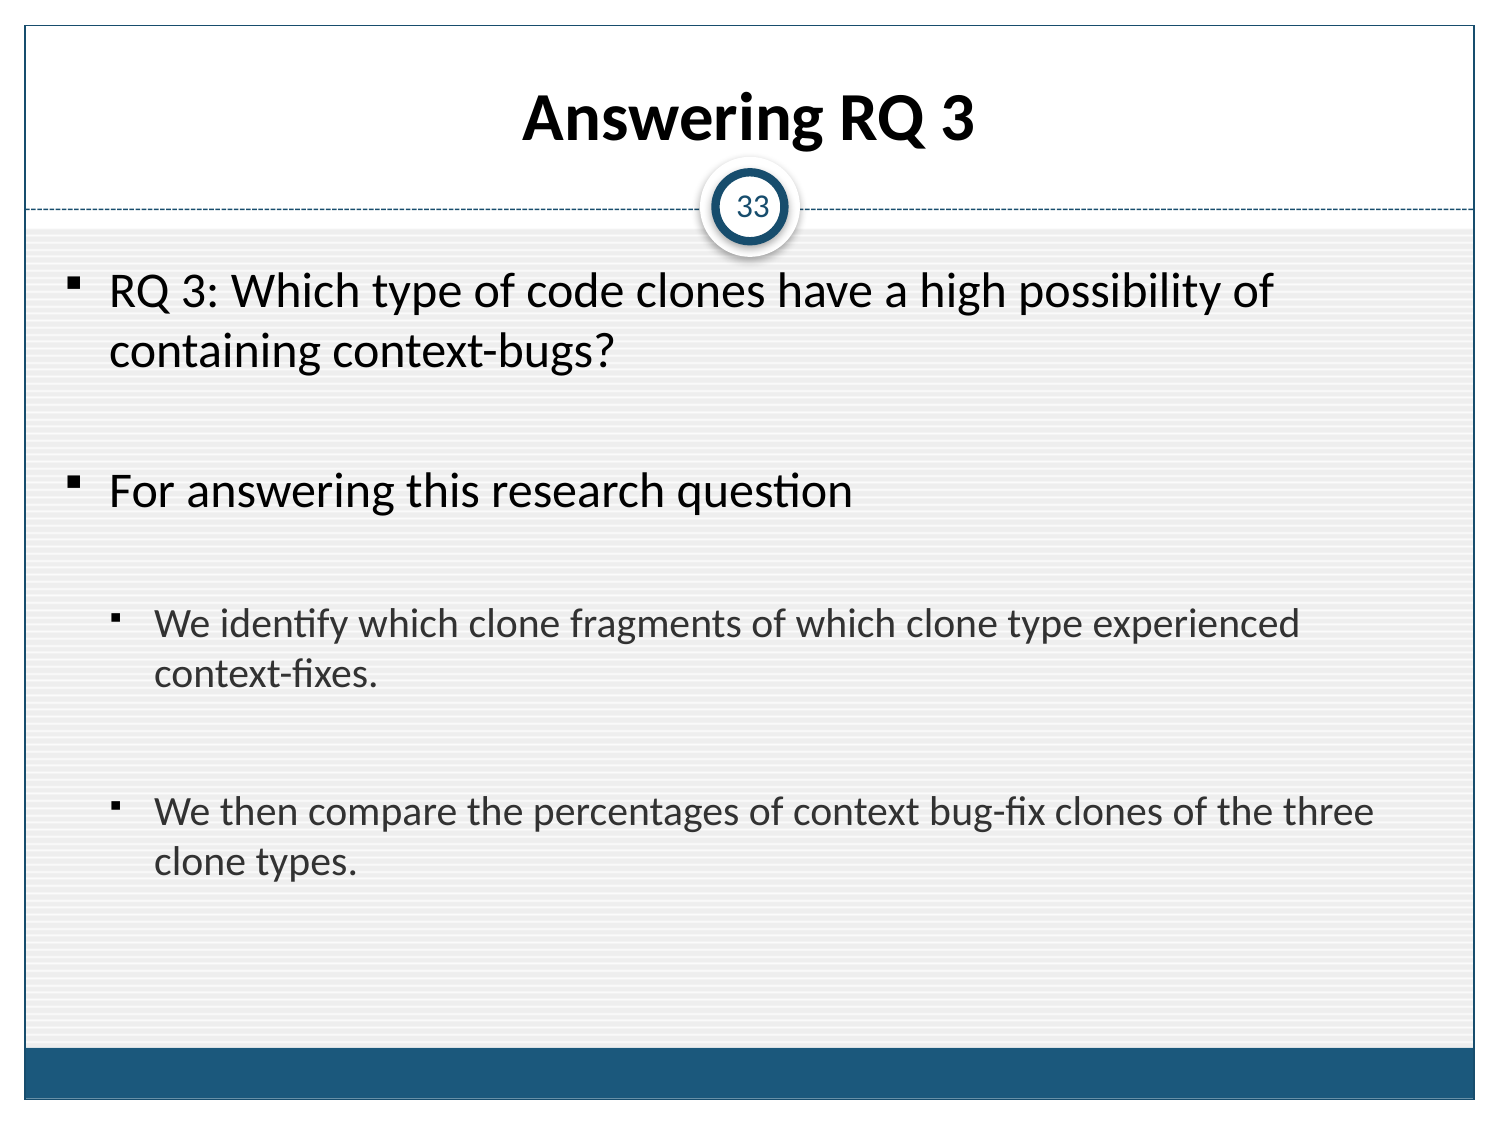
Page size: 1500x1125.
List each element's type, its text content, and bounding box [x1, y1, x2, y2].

title Answering RQ 3 [49, 37, 1450, 162]
list RQ 3: Which type of code clones have a high possibility of containing context-bugs? For answering this research question We identify which clone fragments of which clone type experienced context-fixes. We then compare the percentages of context bug-fix clones of the three clone types. [49, 250, 1445, 1001]
slide_number 33 [715, 168, 791, 241]
